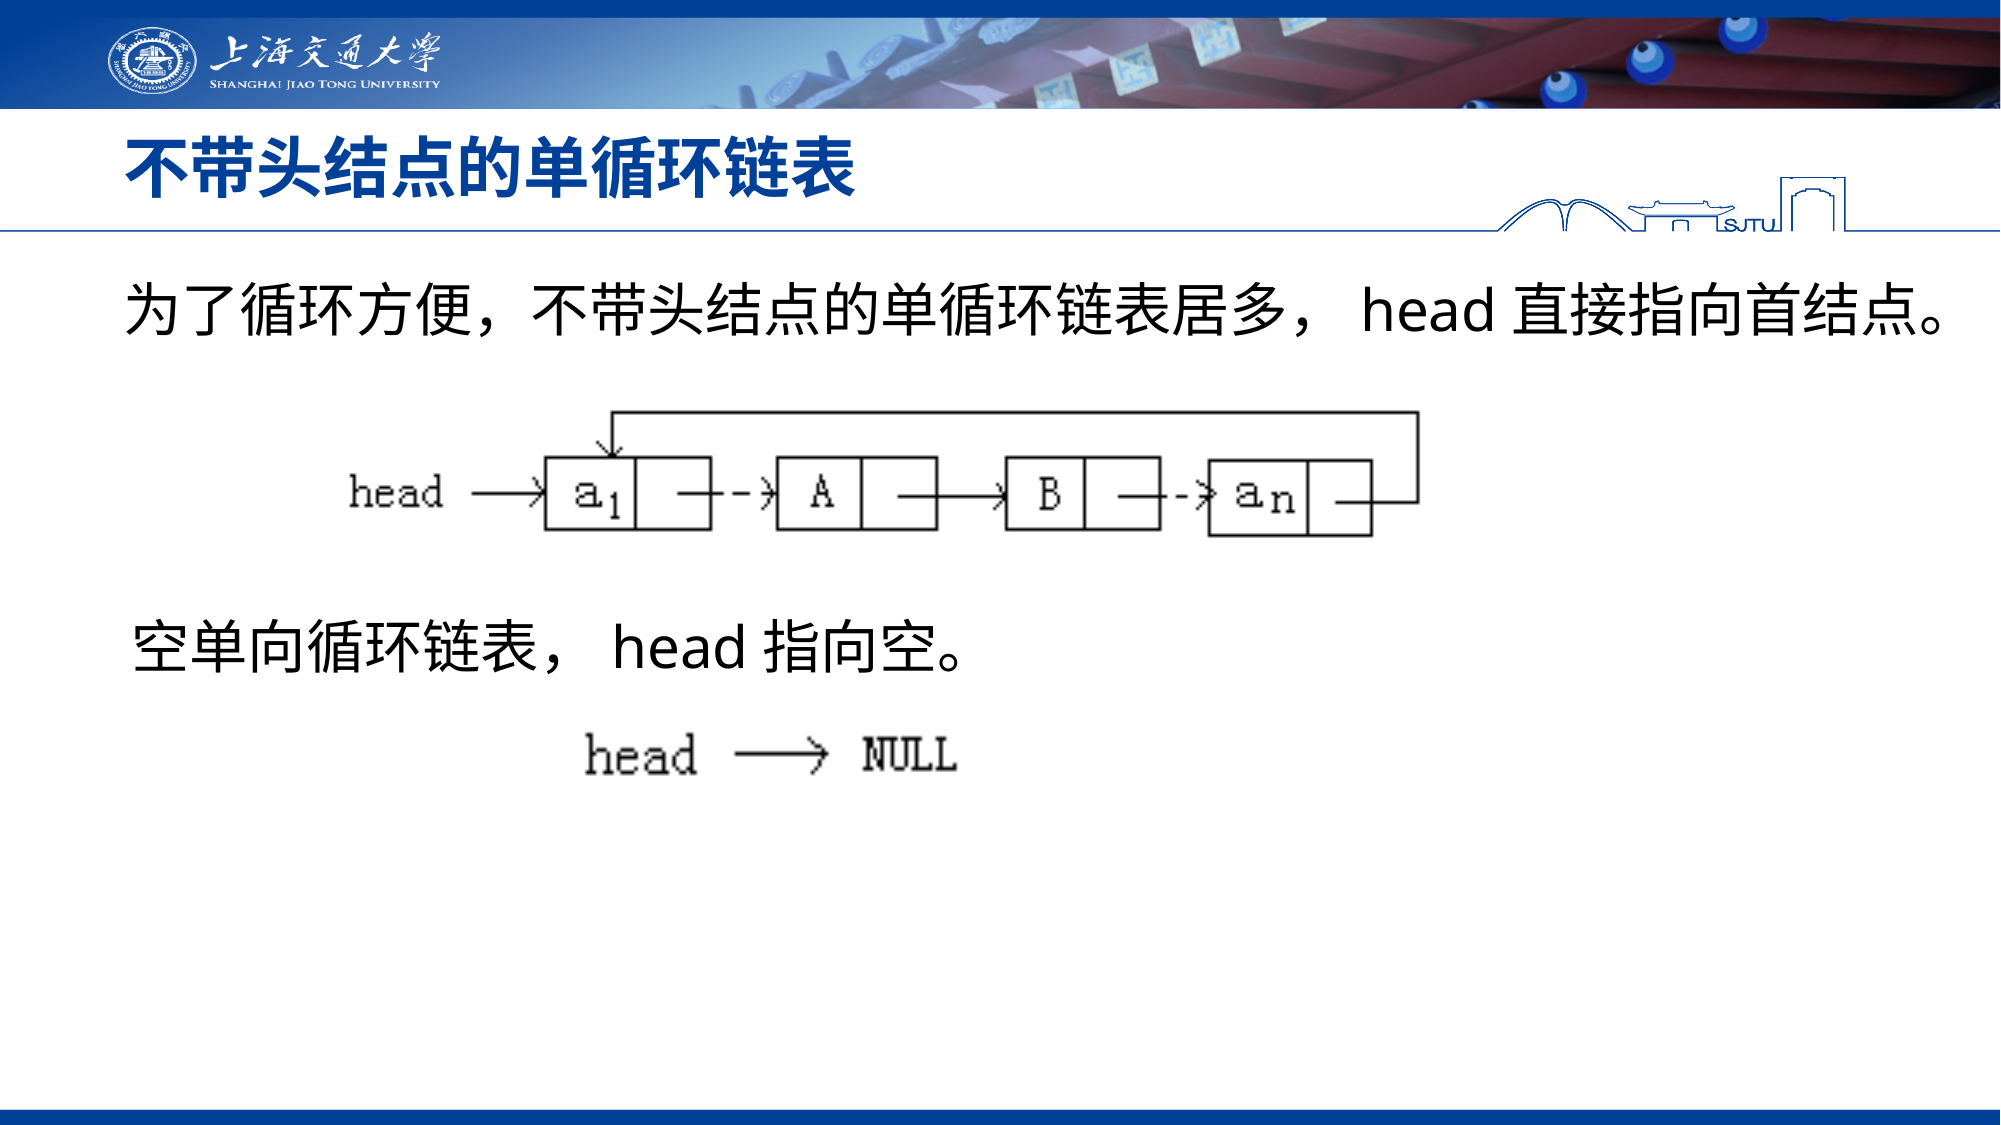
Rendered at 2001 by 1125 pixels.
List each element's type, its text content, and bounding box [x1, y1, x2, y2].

picture [542, 682, 982, 817]
title 不带头结点的单循环链表 [108, 123, 1940, 218]
picture [0, 0, 2001, 109]
text_box 空单向循环链表，head指向空。 [116, 592, 1948, 702]
picture [348, 391, 1429, 544]
list 为了循环方便，不带头结点的单循环链表居多，head直接指向首结点。 [108, 255, 1940, 366]
